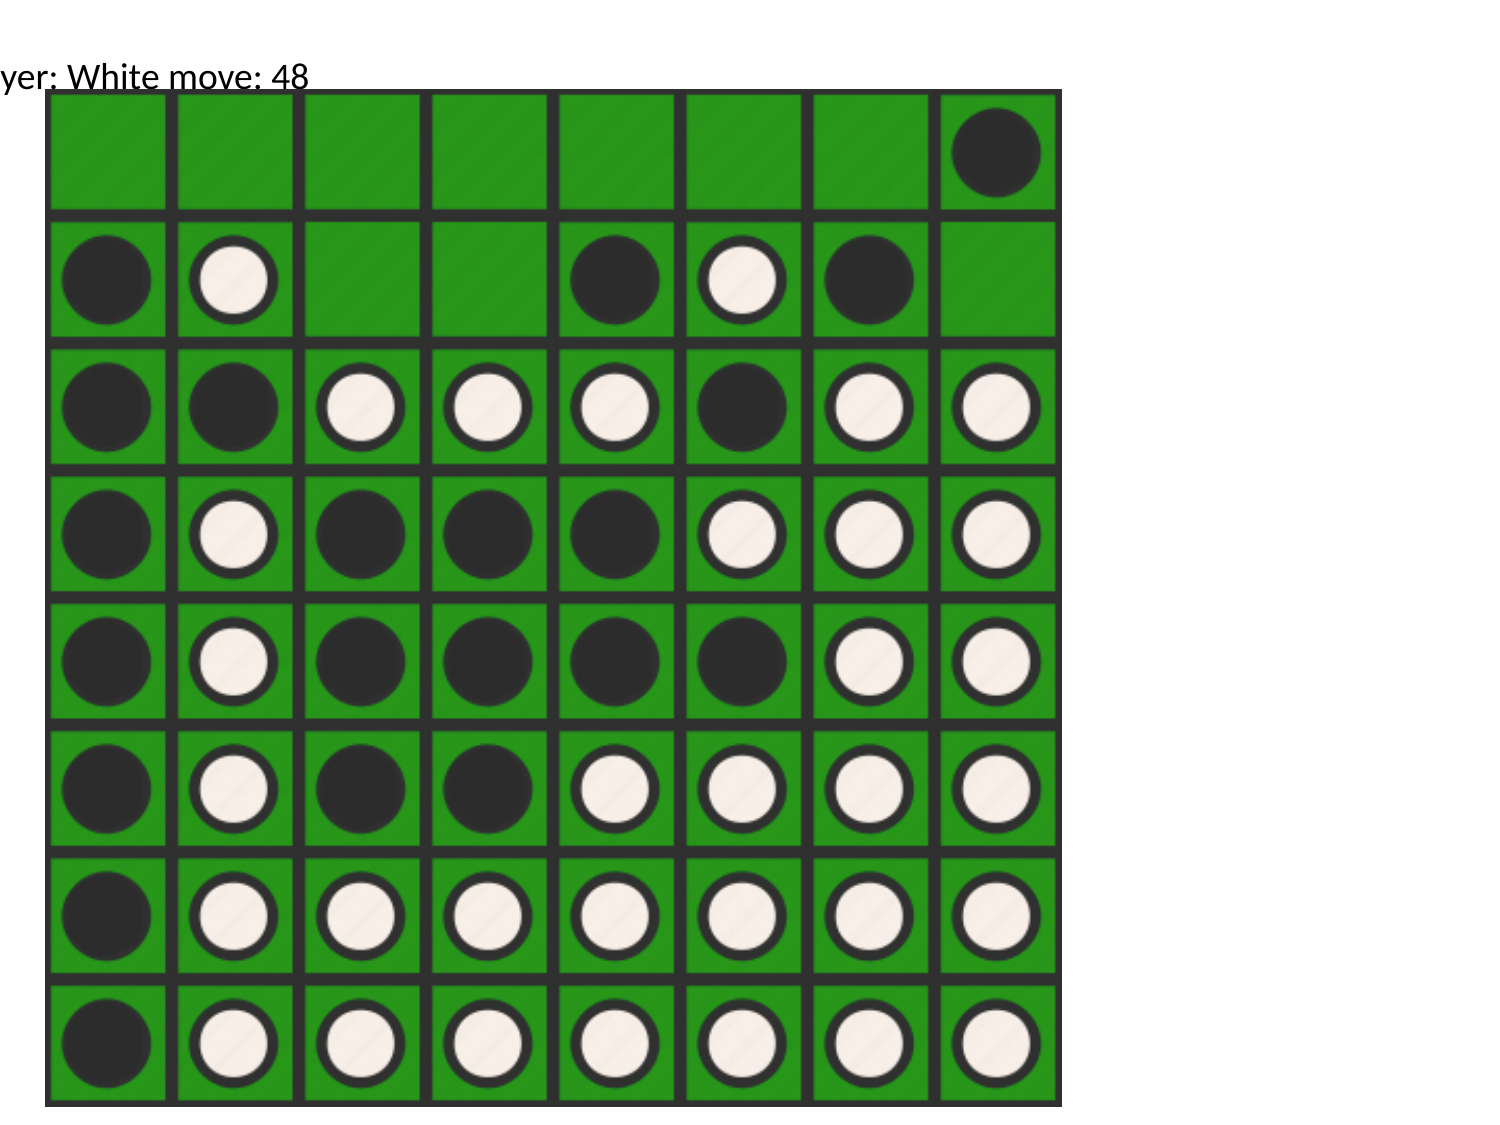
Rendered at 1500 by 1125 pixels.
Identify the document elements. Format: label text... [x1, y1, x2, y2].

picture [44, 89, 1062, 1107]
text_box turn: 50 player: White move: 48 [0, 44, 325, 105]
